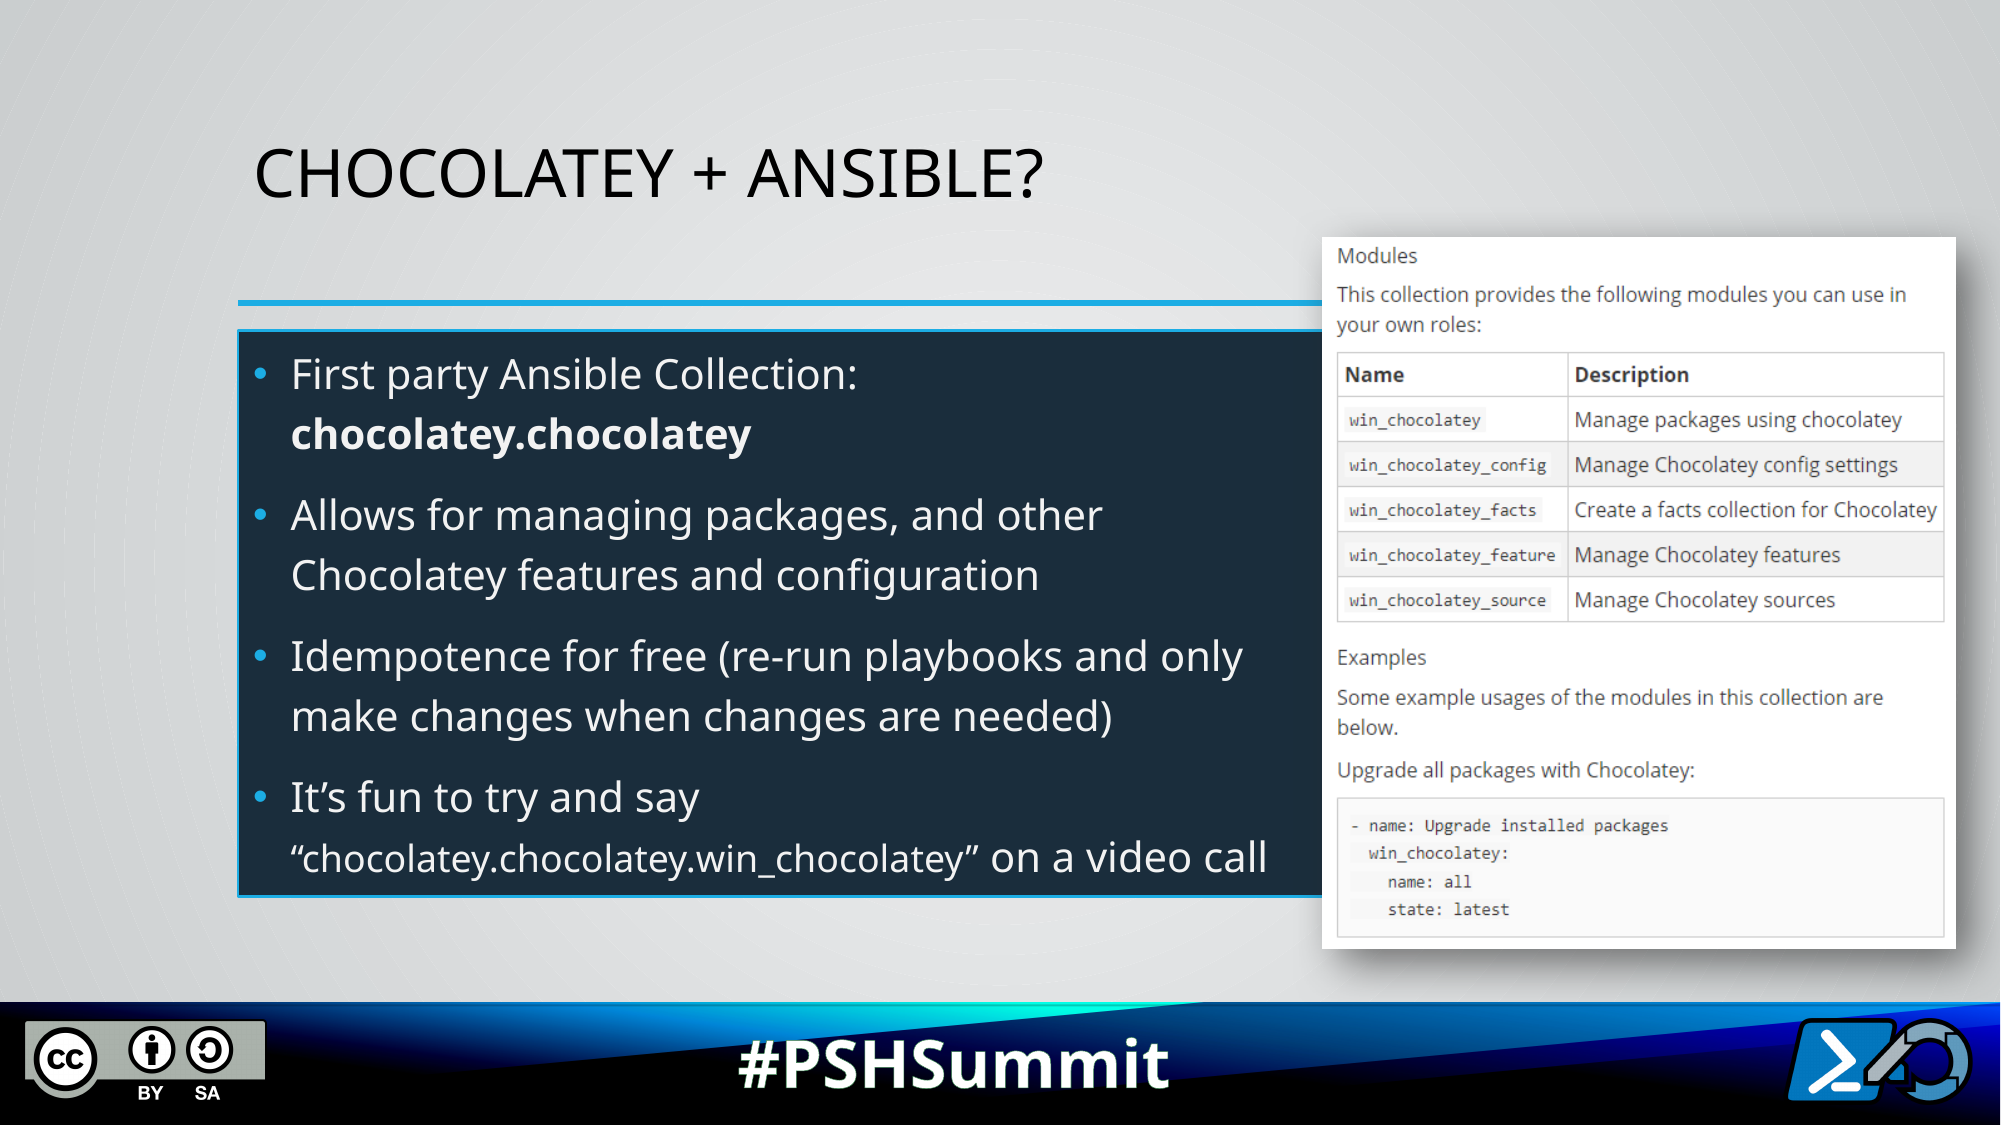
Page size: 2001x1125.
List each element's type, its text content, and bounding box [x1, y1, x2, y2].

picture [1322, 236, 1956, 949]
picture [0, 1002, 2001, 1125]
list First party Ansible Collection: chocolatey.chocolatey Allows for managing packages, and other Chocolatey features and configuration Idempotence for free (re-run playbooks and only make changes when changes are needed) It’s fun to try and say “chocolatey.chocolatey.win_chocolatey” on a video call [238, 330, 1305, 897]
title Chocolatey + Ansible? [238, 131, 1814, 305]
